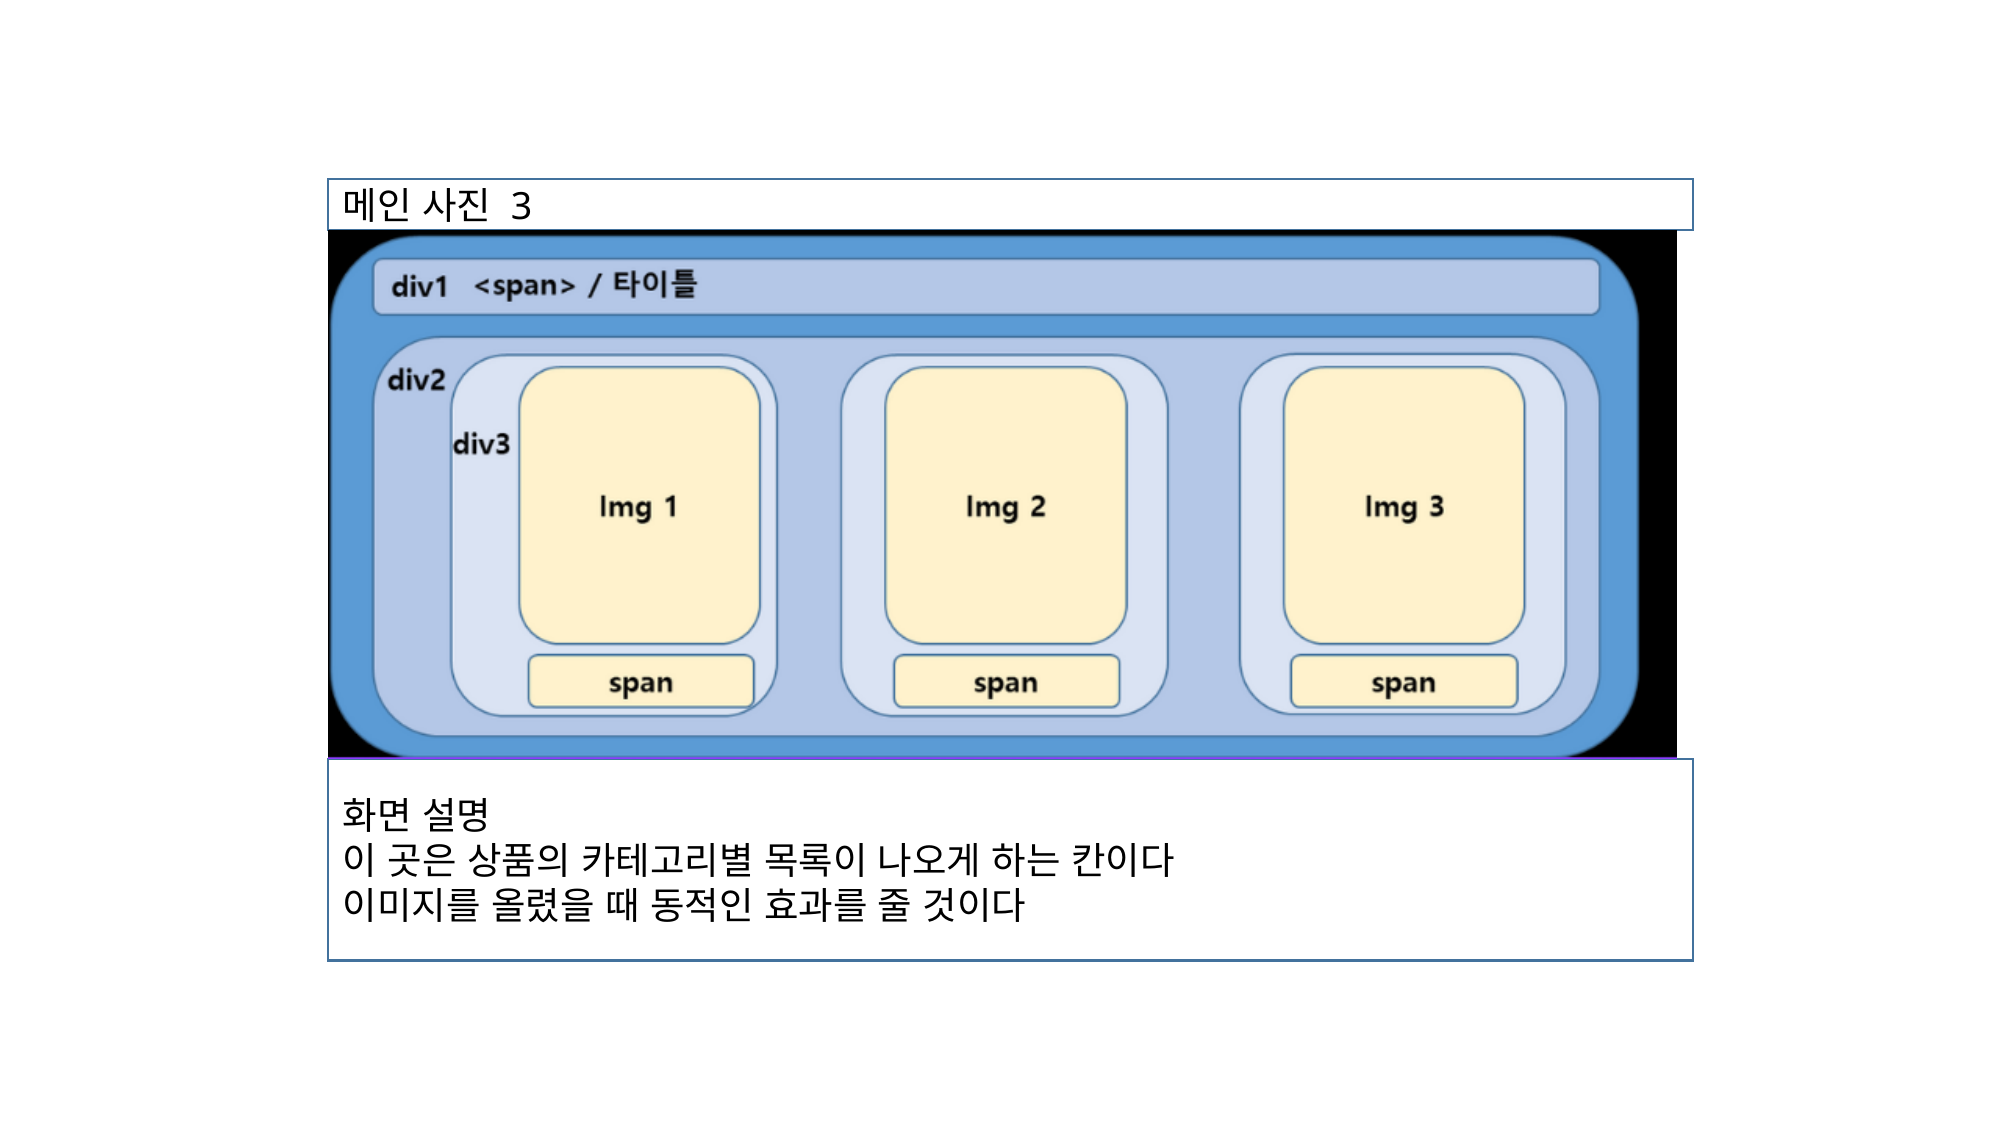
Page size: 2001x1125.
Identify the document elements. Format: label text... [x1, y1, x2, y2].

text_box 화면 설명 이 곳은 상품의 카테고리별 목록이 나오게 하는 칸이다 이미지를 올렸을 때 동적인 효과를 줄 것이다 [327, 758, 1694, 962]
text_box 메인 사진 3 [327, 178, 1694, 231]
picture [328, 230, 1677, 759]
